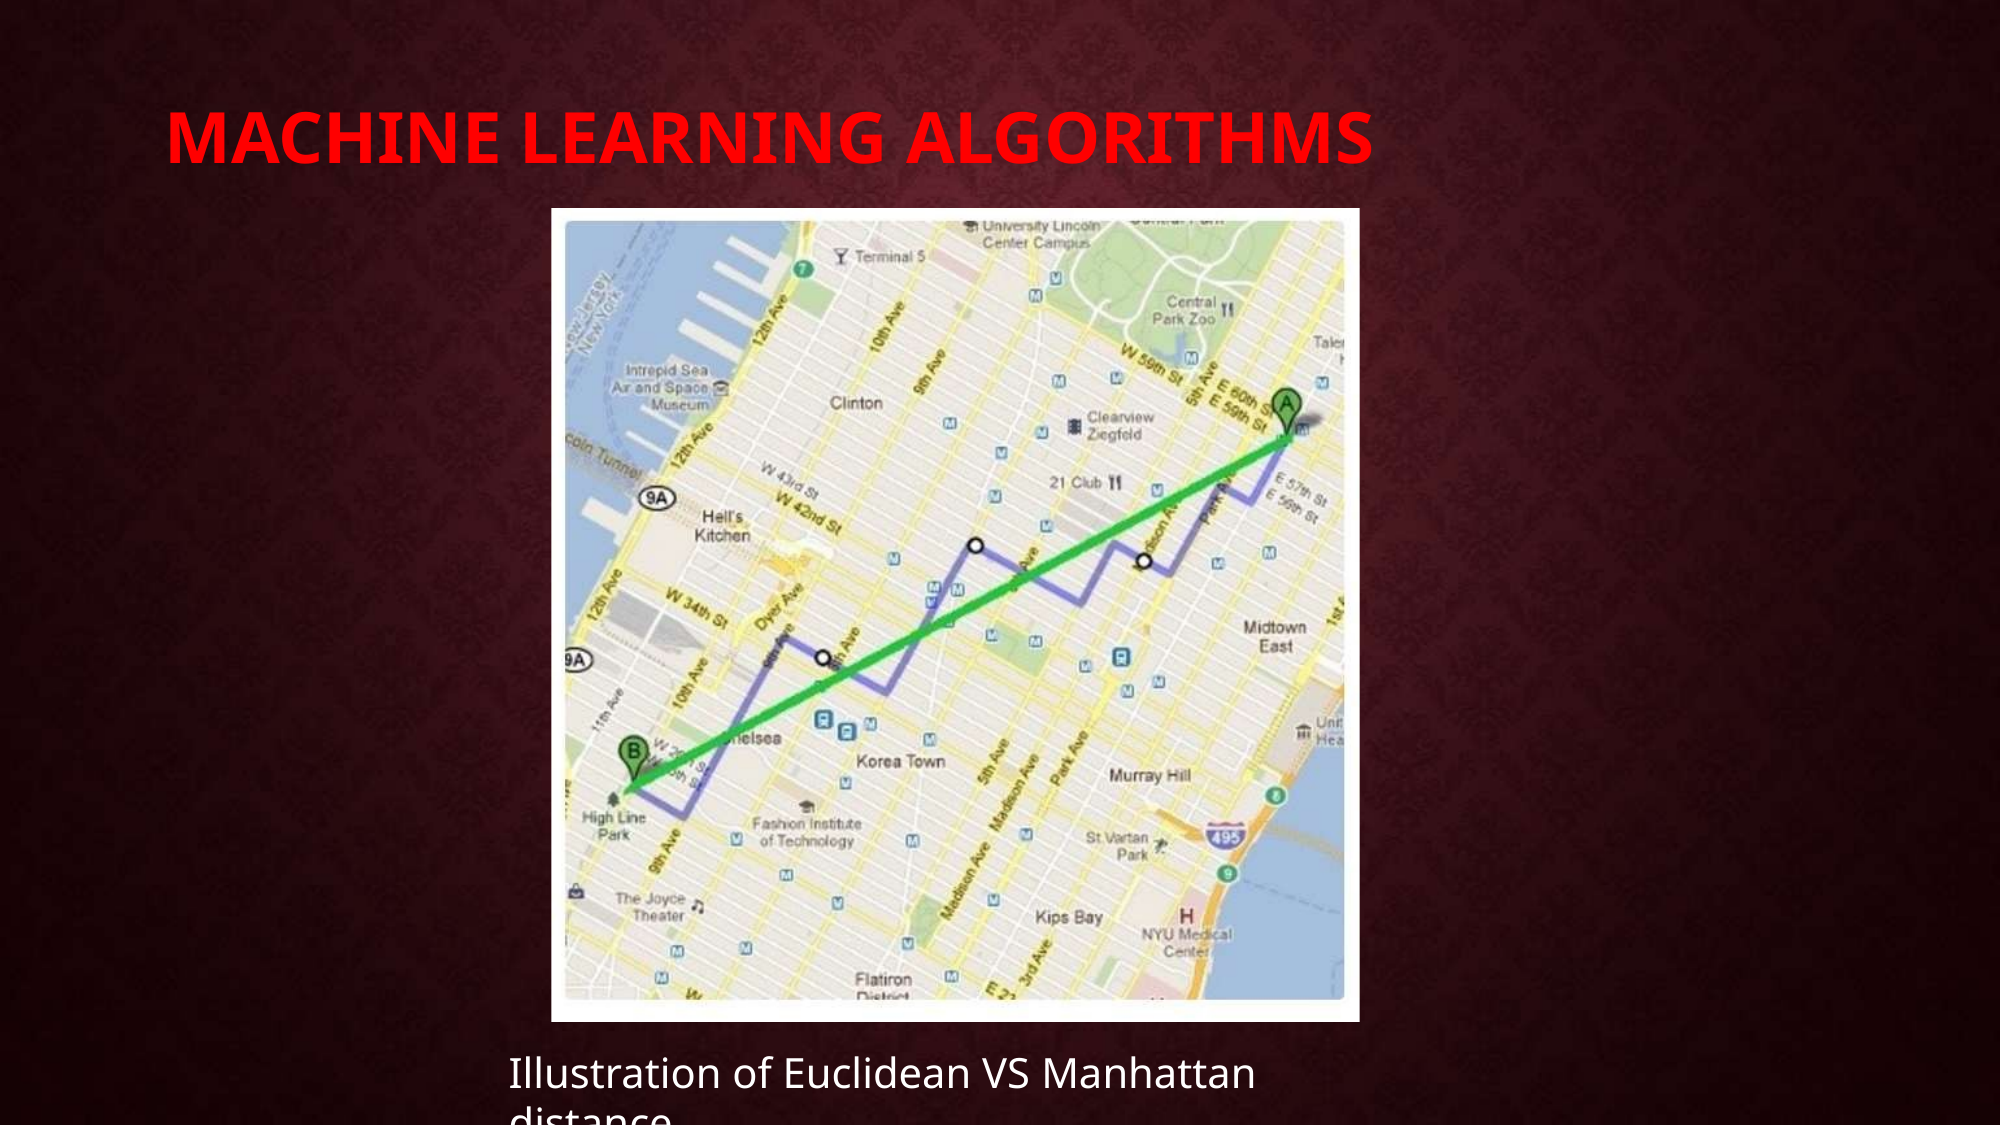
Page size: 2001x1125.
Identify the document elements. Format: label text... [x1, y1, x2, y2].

title MACHINE LEARNING ALGORITHMS [162, 90, 1479, 281]
picture [0, 0, 2000, 1125]
text_box Illustration of Euclidean VS Manhattan distance [506, 1045, 1413, 1125]
text_box [551, 208, 1360, 1022]
